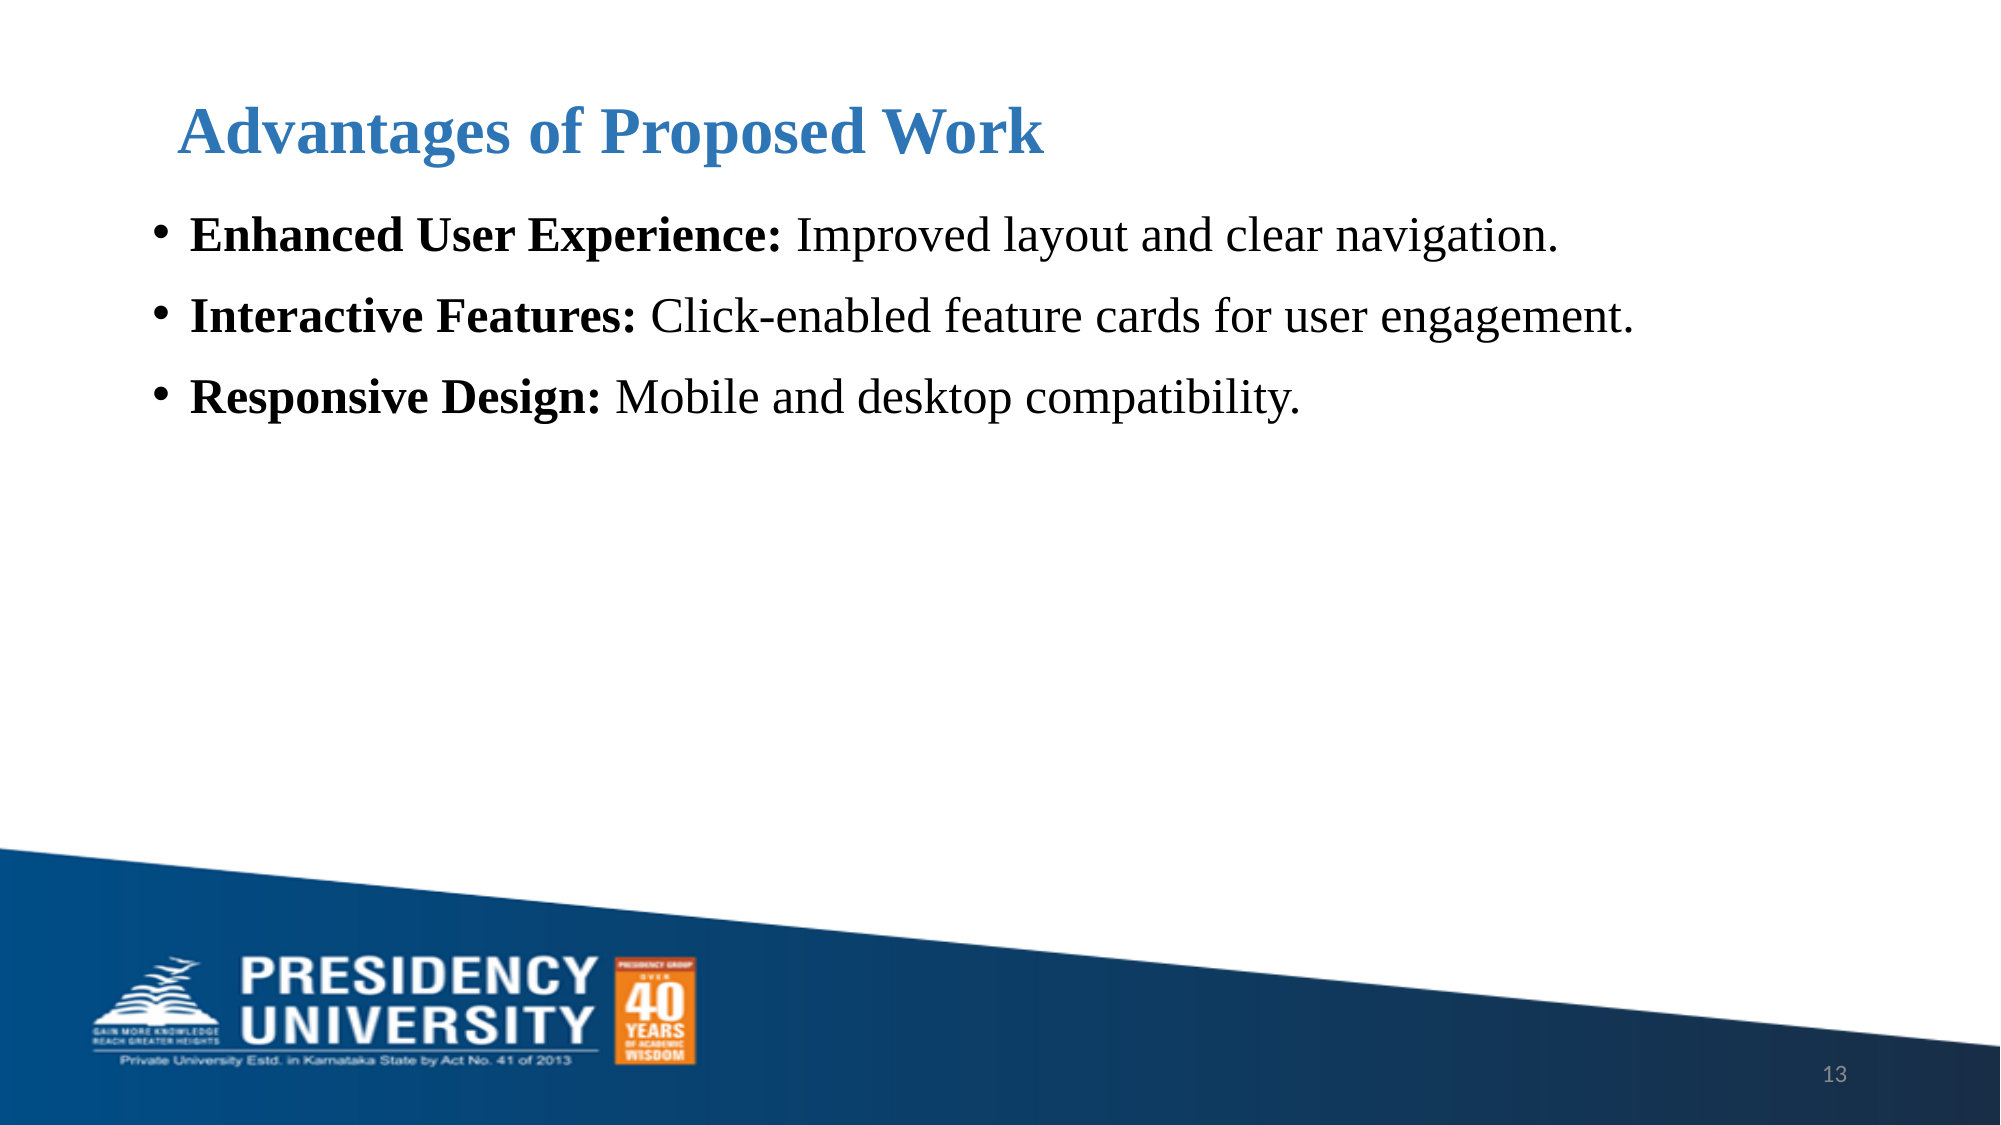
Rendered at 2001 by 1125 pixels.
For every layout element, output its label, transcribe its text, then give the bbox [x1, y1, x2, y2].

list Enhanced User Experience: Improved layout and clear navigation. Interactive Features: Click-enabled feature cards for user engagement. Responsive Design: Mobile and desktop compatibility. [137, 194, 1863, 860]
slide_number 13 [1412, 1042, 1863, 1103]
picture [0, 845, 2000, 1125]
title Advantages of Proposed Work [137, 59, 1863, 194]
